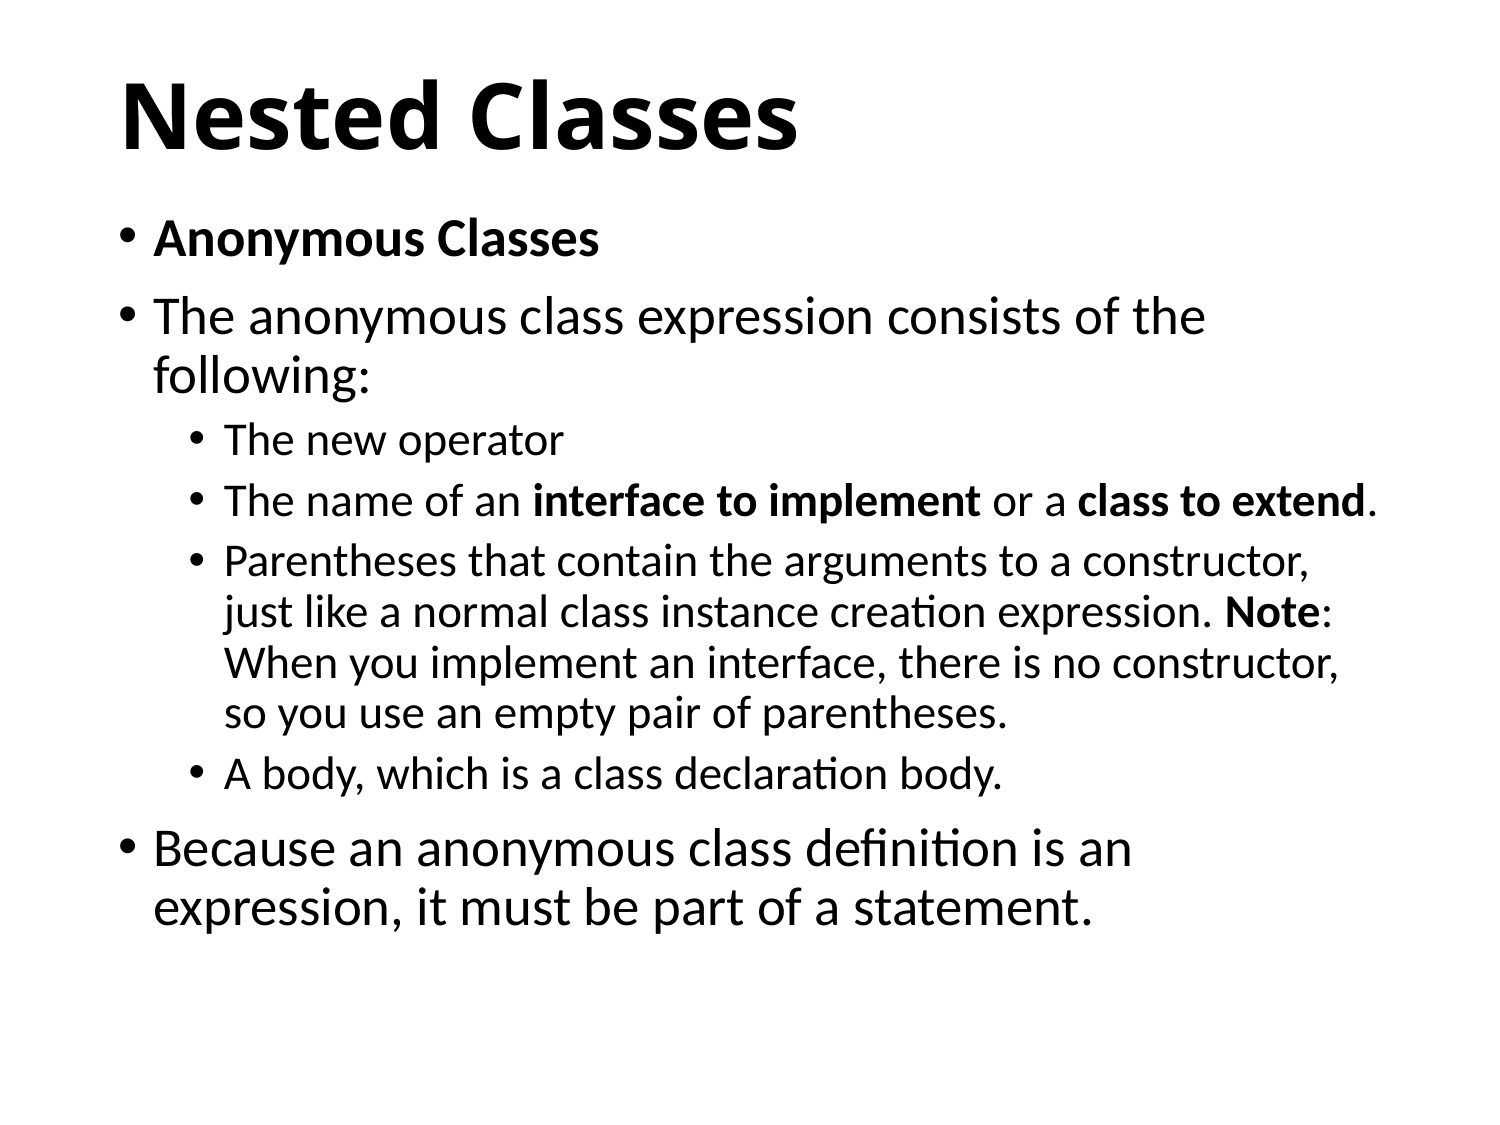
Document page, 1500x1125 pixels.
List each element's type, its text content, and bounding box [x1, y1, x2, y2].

title Nested Classes [103, 59, 1397, 180]
list Anonymous Classes The anonymous class expression consists of the following: The new operator The name of an interface to implement or a class to extend. Parentheses that contain the arguments to a constructor, just like a normal class instance creation expression. Note: When you implement an interface, there is no constructor, so you use an empty pair of parentheses. A body, which is a class declaration body. Because an anonymous class definition is an expression, it must be part of a statement. [103, 201, 1397, 1014]
